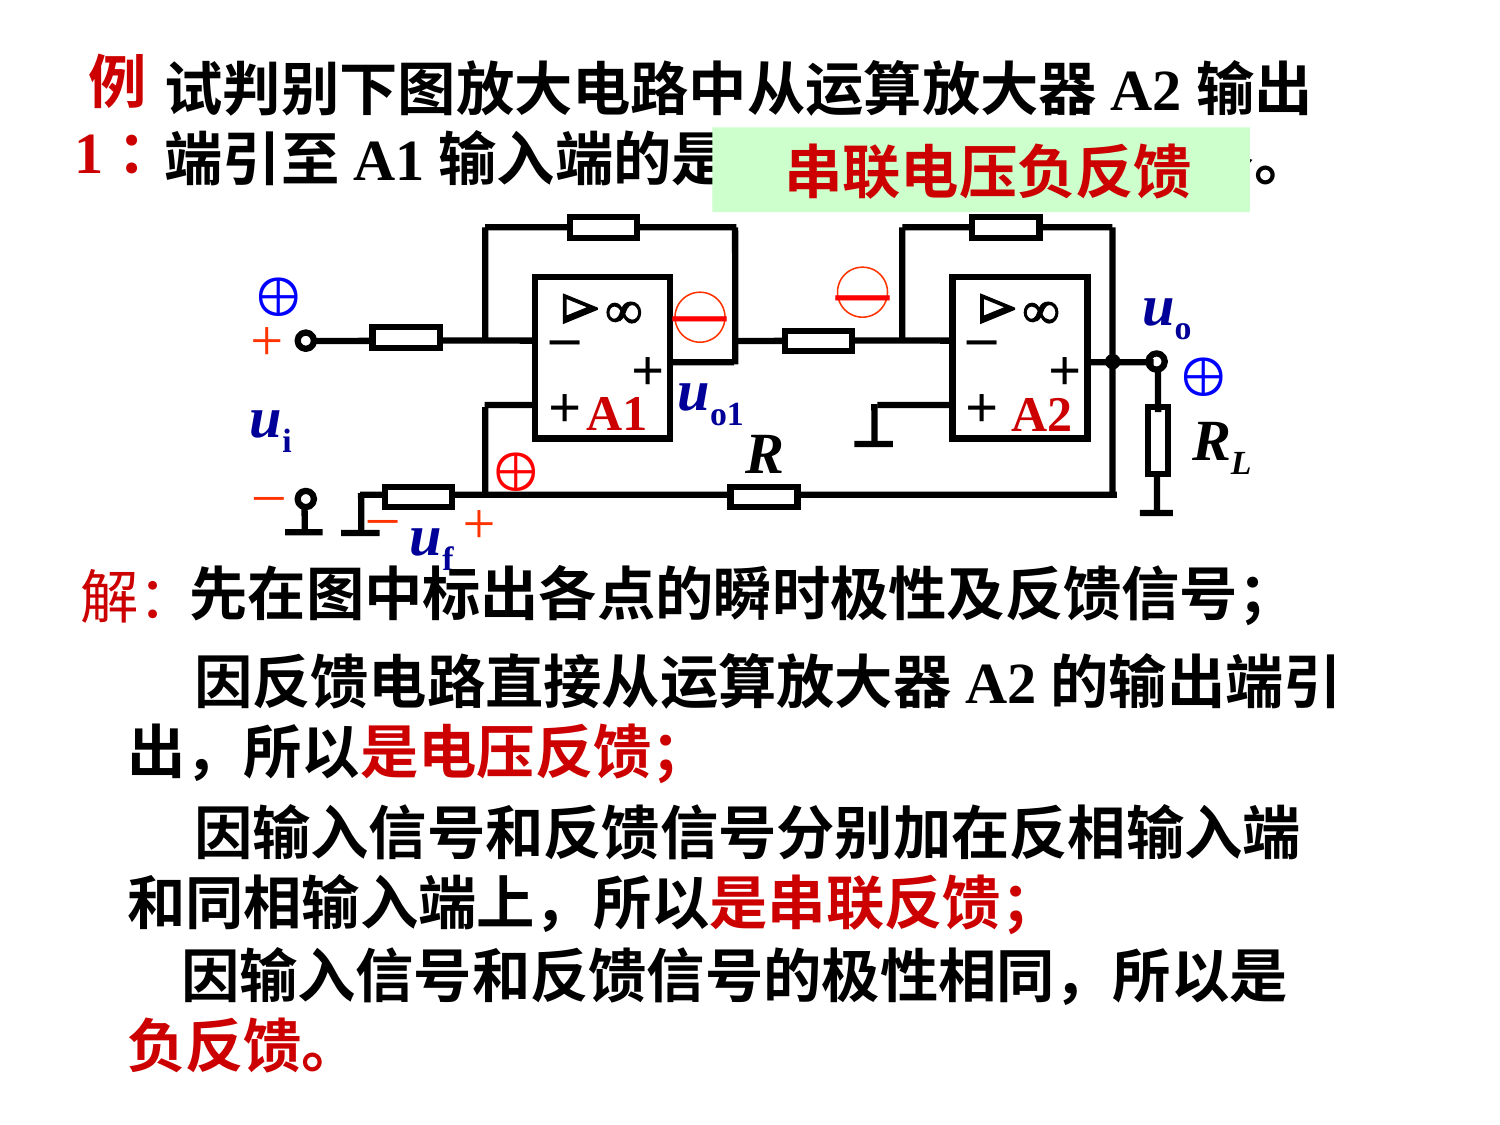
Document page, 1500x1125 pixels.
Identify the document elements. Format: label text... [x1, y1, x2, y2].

text_box 先在图中标出各点的瞬时极性及反馈信号； [174, 549, 1388, 635]
text_box 解： [65, 552, 212, 638]
text_box 串联电压负反馈 [712, 127, 1250, 213]
text_box 试判别下图放大电路中从运算放大器A2输出端引至A1输入端的是何种类型的反馈电路。 [149, 44, 1338, 200]
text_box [352, 543, 513, 576]
text_box 因反馈电路直接从运算放大器A2的输出端引出，所以是电压反馈； [112, 637, 1363, 793]
text_box 因输入信号和反馈信号分别加在反相输入端和同相输入端上，所以是串联反馈； 因输入信号和反馈信号的极性相同，所以是负反馈。 [112, 788, 1350, 1087]
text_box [234, 216, 1326, 534]
title 例1： [24, 37, 225, 138]
